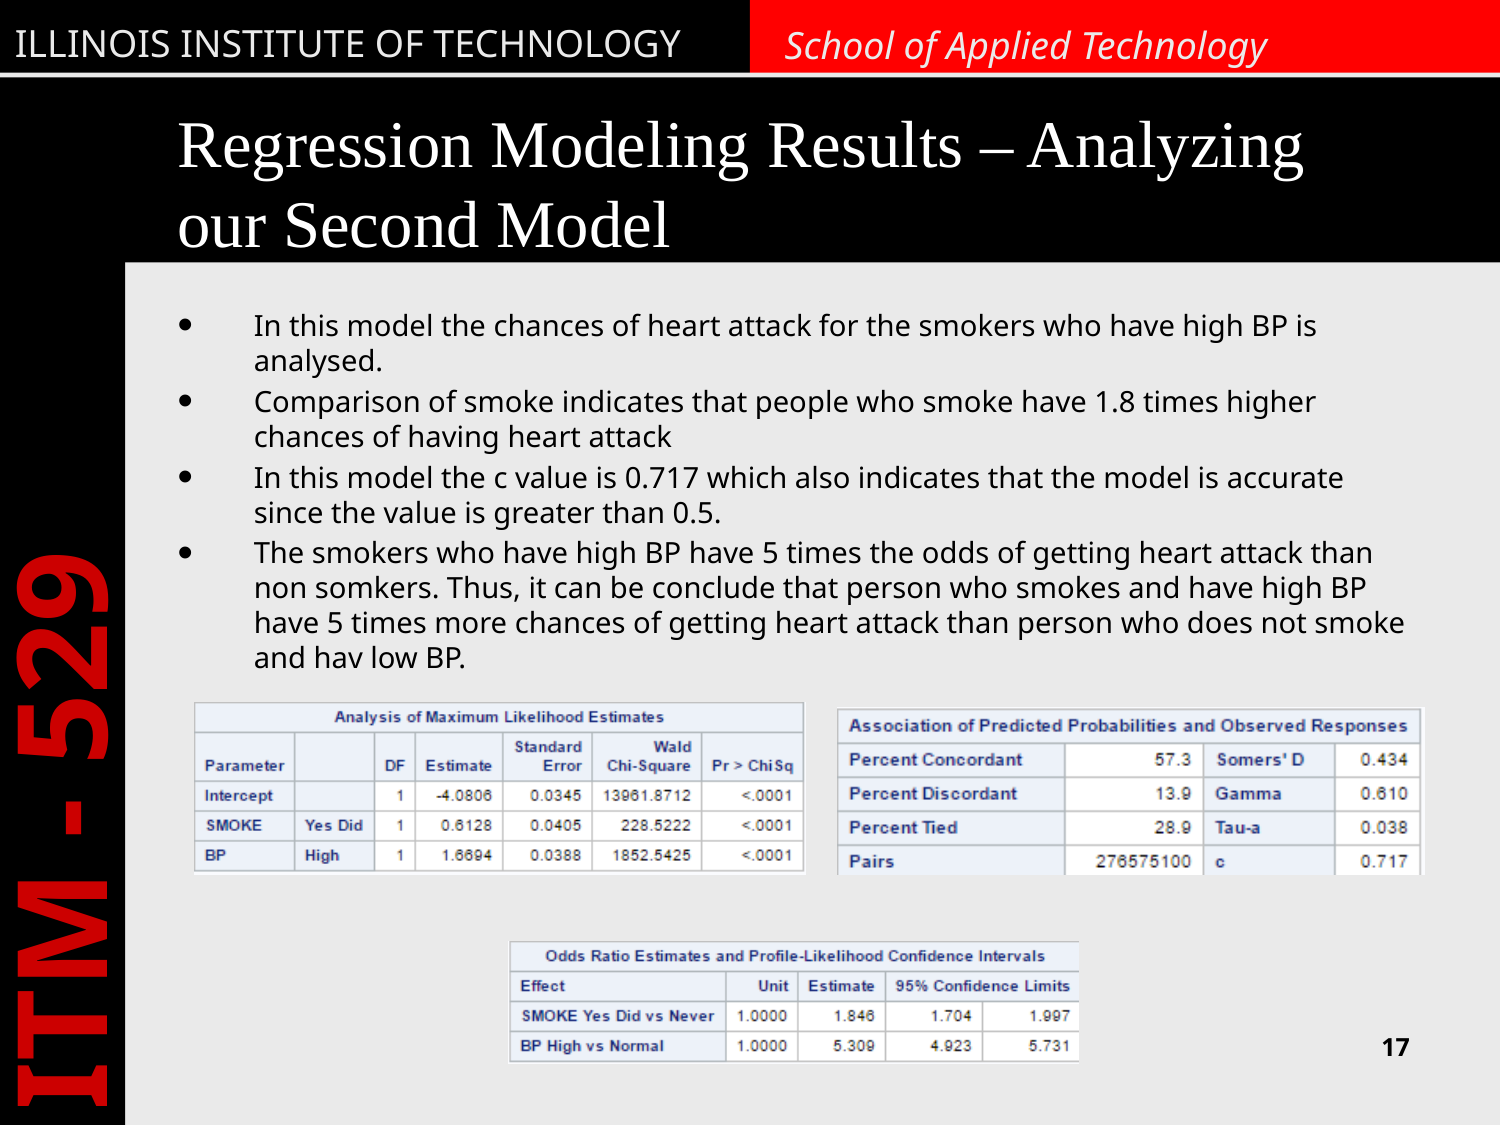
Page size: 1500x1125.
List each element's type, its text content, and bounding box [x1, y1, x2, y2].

slide_number 17 [1074, 1024, 1426, 1103]
picture [837, 707, 1426, 875]
picture [194, 702, 806, 875]
list In this model the chances of heart attack for the smokers who have high BP is analysed. Comparison of smoke indicates that people who smoke have 1.8 times higher chances of having heart attack In this model the c value is 0.717 which also indicates that the model is accurate since the value is greater than 0.5. The smokers who have high BP have 5 times the odds of getting heart attack than non somkers. Thus, it can be conclude that person who smokes and have high BP have 5 times more chances of getting heart attack than person who does not smoke and hav low BP. [162, 299, 1426, 726]
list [508, 941, 1080, 1064]
title Regression Modeling Results – Analyzing our Second Model [162, 87, 1426, 276]
